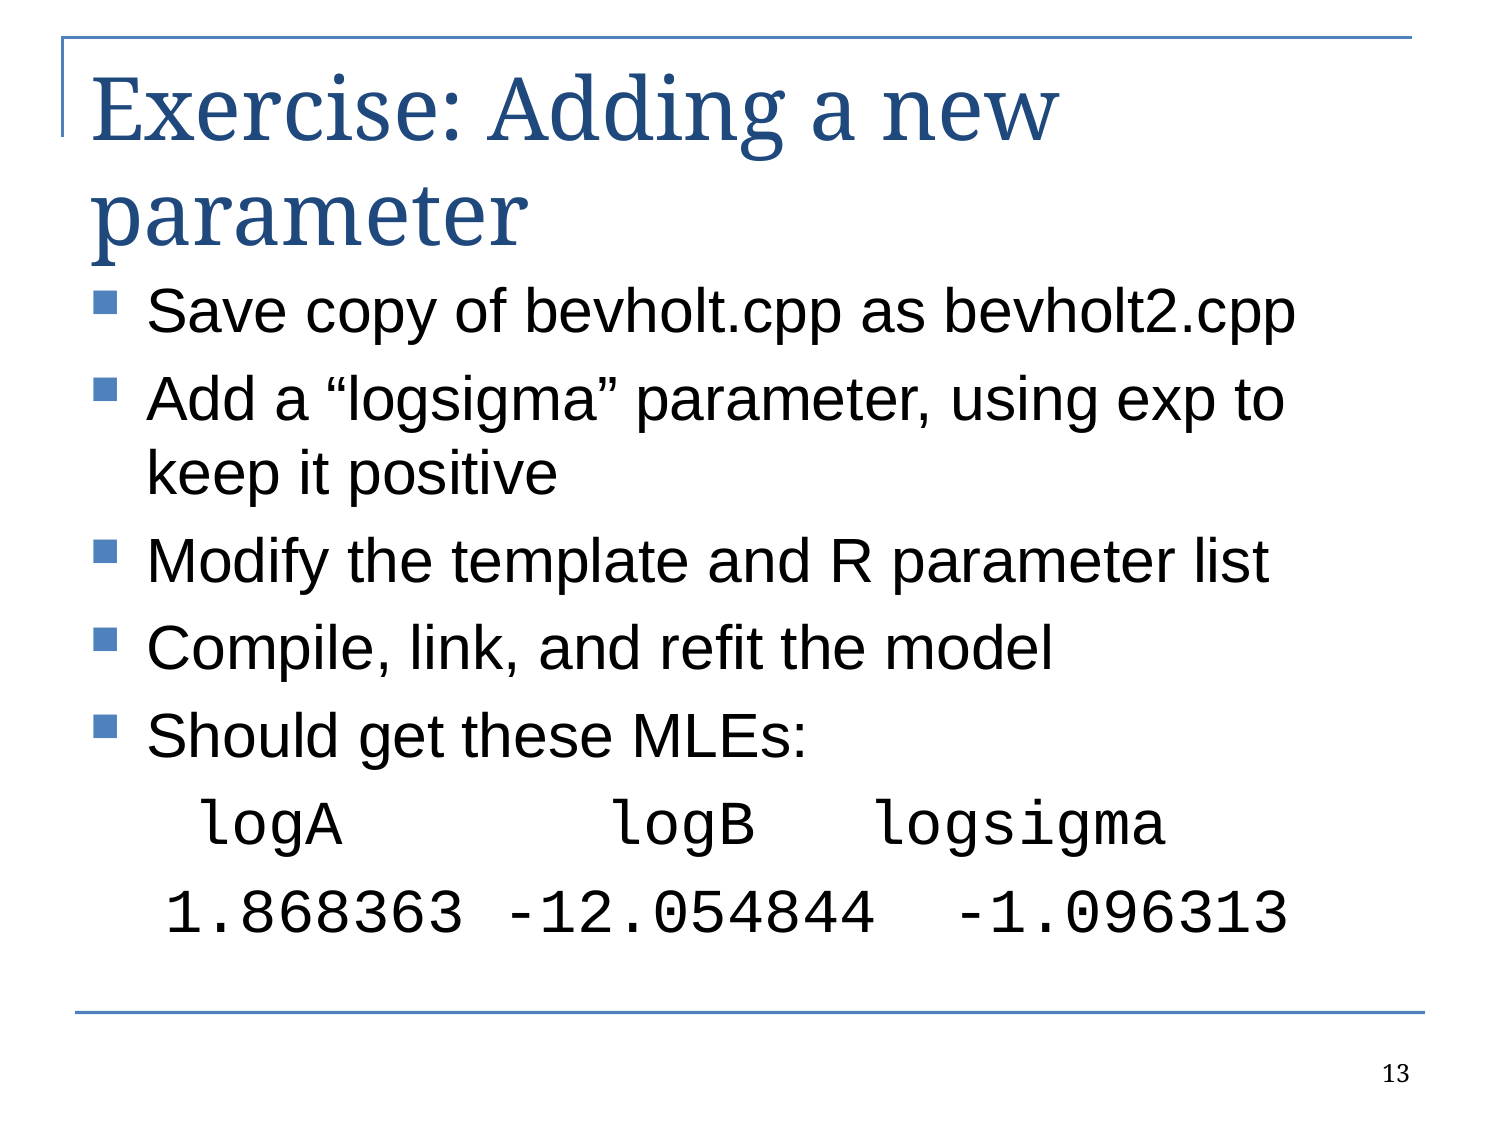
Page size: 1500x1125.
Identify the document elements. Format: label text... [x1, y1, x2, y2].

list Save copy of bevholt.cpp as bevholt2.cpp Add a “logsigma” parameter, using exp to keep it positive Modify the template and R parameter list Compile, link, and refit the model Should get these MLEs: logA logB logsigma 1.868363 -12.054844 -1.096313 [75, 262, 1425, 1006]
title Exercise: Adding a new parameter [75, 45, 1425, 233]
slide_number 13 [1074, 1023, 1426, 1100]
